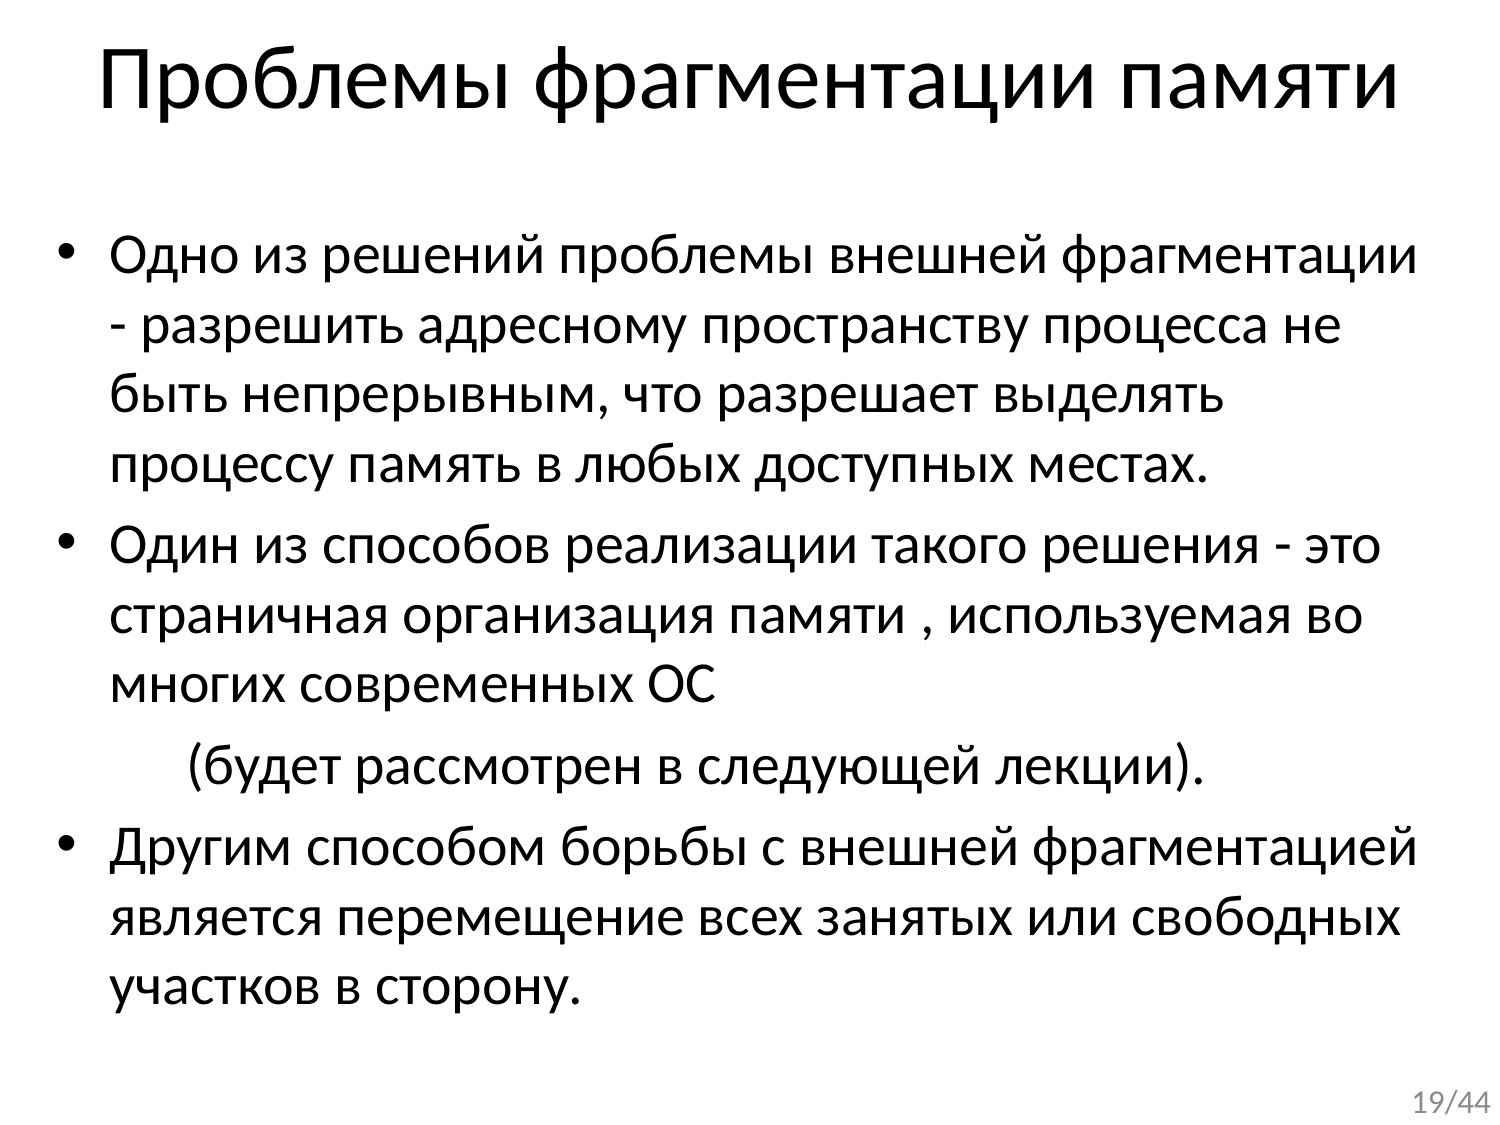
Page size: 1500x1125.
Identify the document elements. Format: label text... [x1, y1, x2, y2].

slide_number 19/44 [1156, 1070, 1500, 1125]
list Одно из решений проблемы внешней фрагментации - разрешить адресному пространству процесса не быть непрерывным, что разрешает выделять процессу память в любых доступных местах. Один из способов реализации такого решения - это страничная организация памяти , используемая во многих современных ОС (будет рассмотрен в следующей лекции). Другим способом борьбы с внешней фрагментацией является перемещение всех занятых или свободных участков в сторону. [41, 208, 1459, 1035]
title Проблемы фрагментации памяти [41, 8, 1459, 197]
